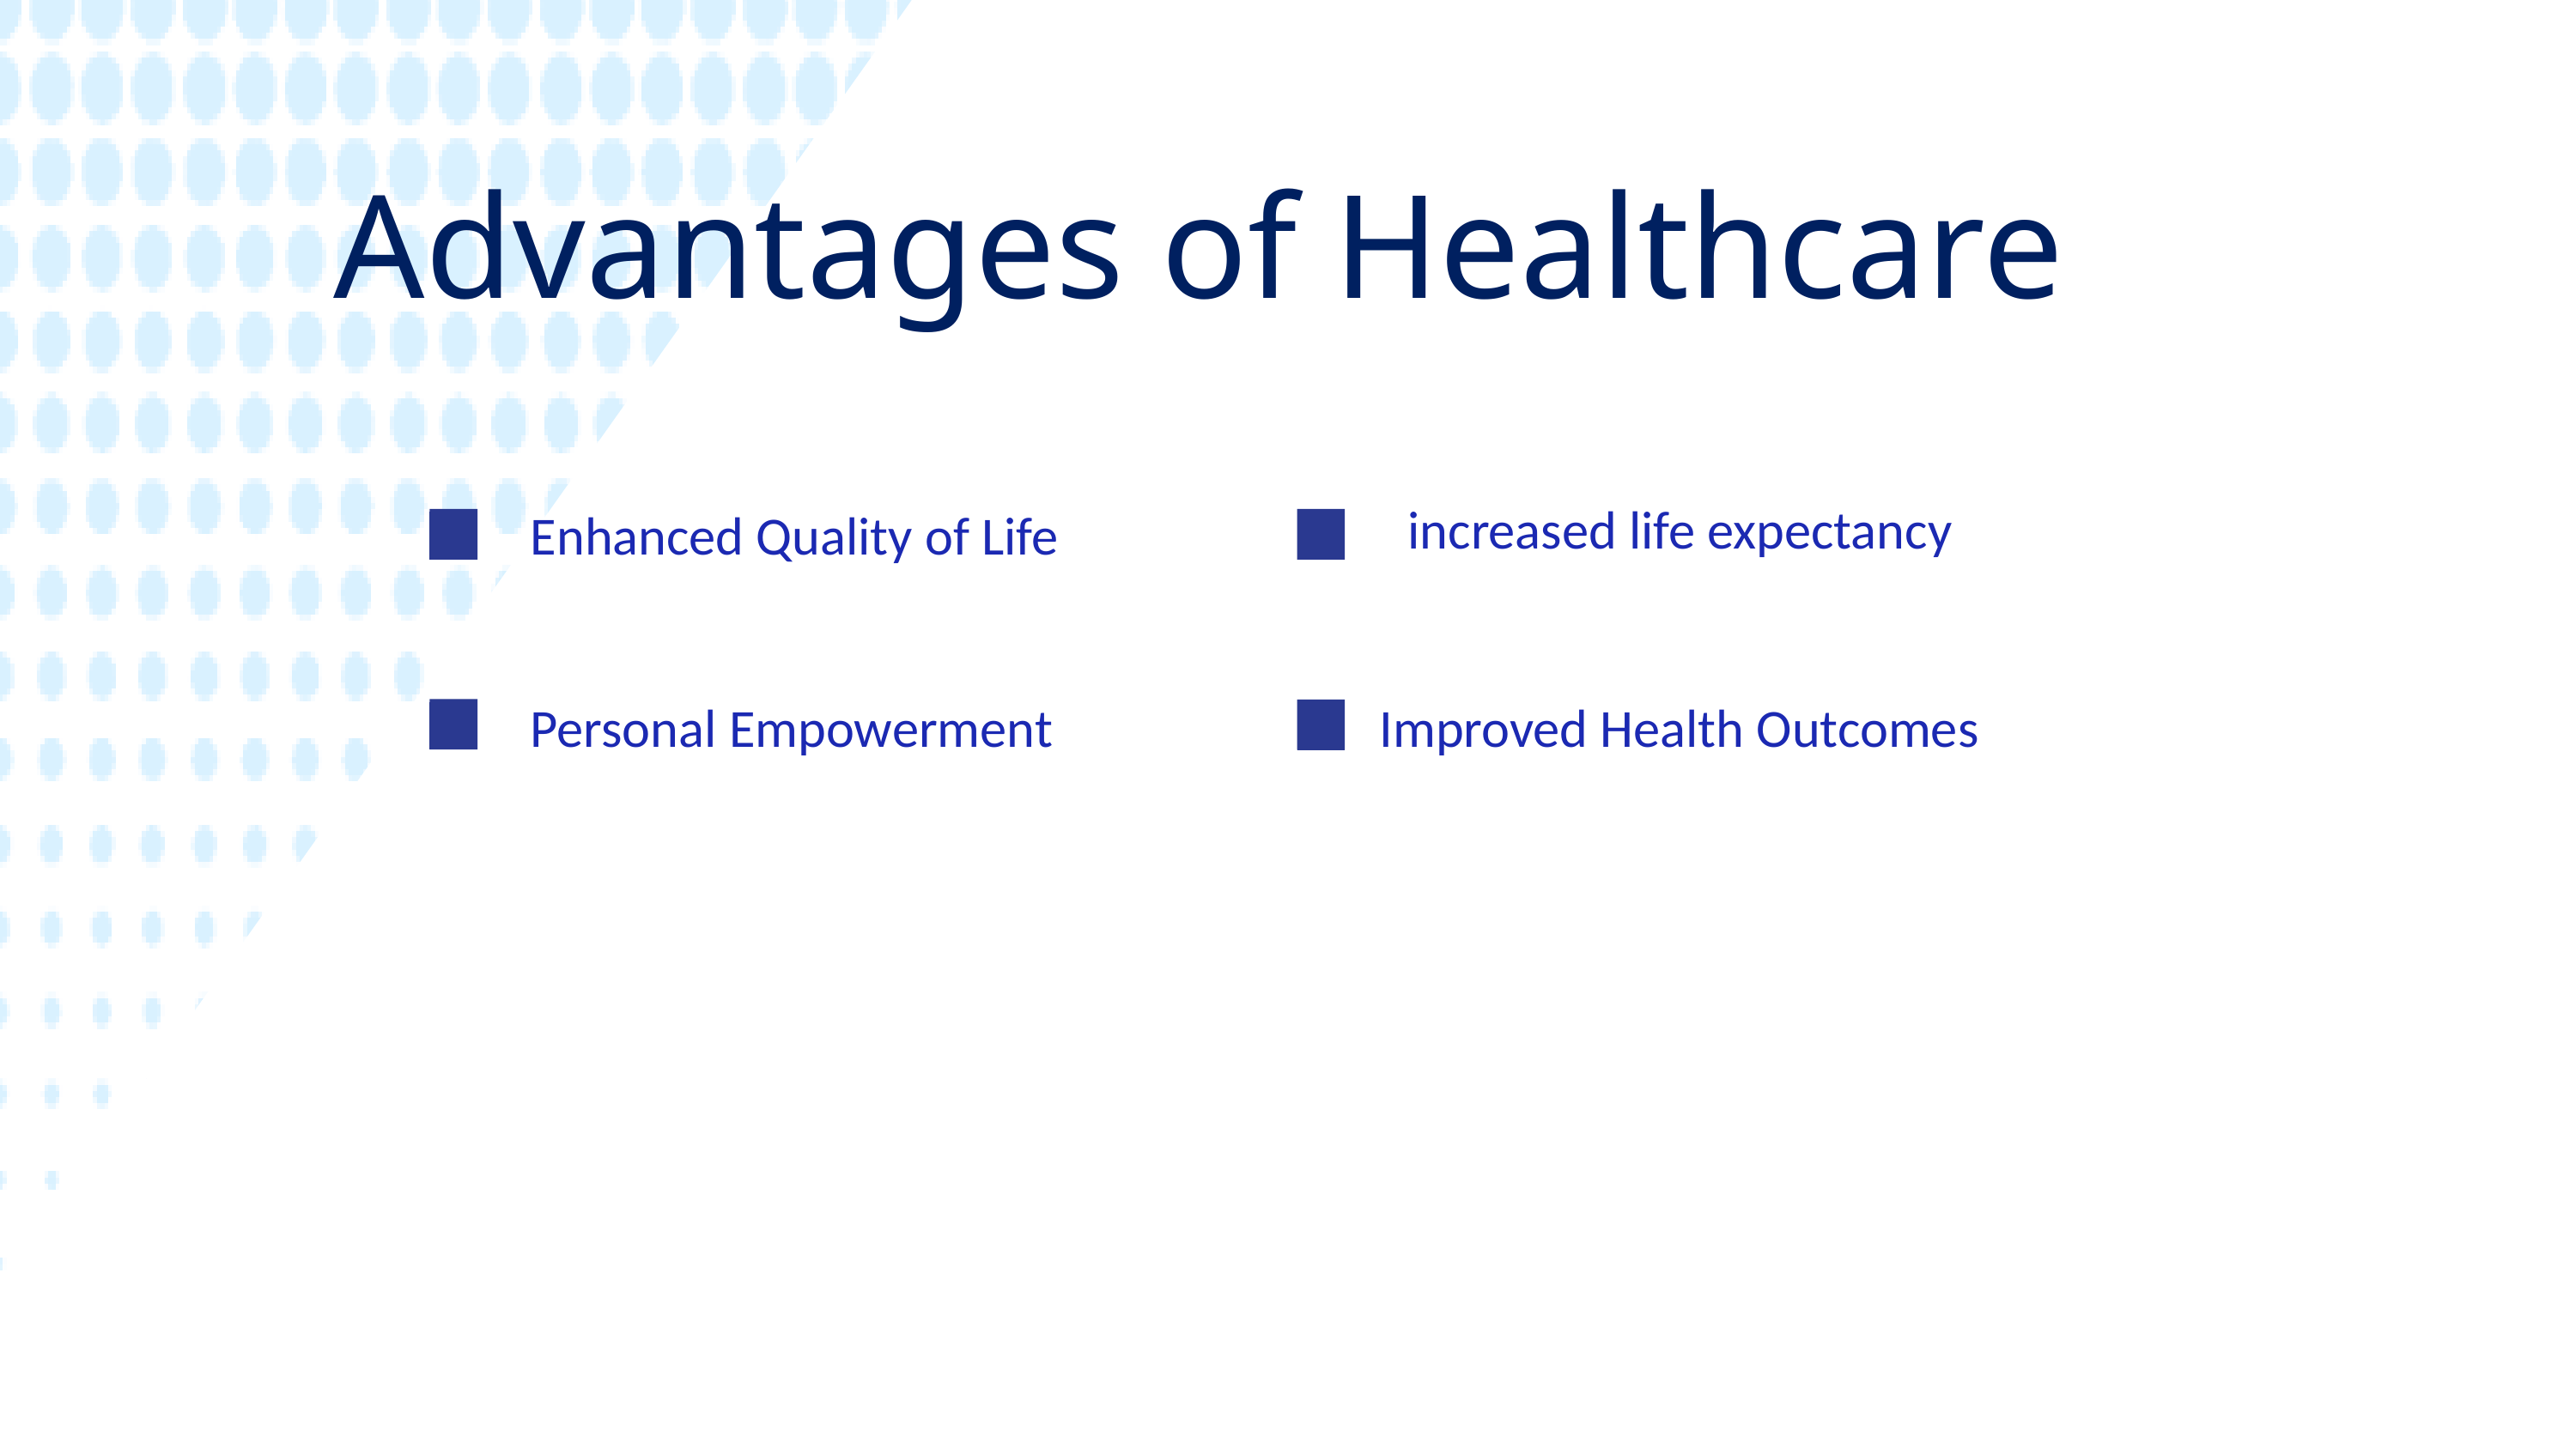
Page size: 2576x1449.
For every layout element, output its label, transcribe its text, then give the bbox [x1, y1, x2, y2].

text_box increased life expectancy [1394, 482, 2033, 574]
text_box Enhanced Quality of Life [517, 488, 1092, 573]
text_box [0, 0, 912, 1285]
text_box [1297, 508, 1346, 561]
text_box Advantages of Healthcare [321, 148, 2209, 333]
text_box Improved Health Outcomes [1366, 680, 2005, 772]
text_box Personal Empowerment [517, 680, 1157, 772]
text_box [429, 699, 478, 750]
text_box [429, 508, 478, 561]
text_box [1297, 699, 1346, 750]
